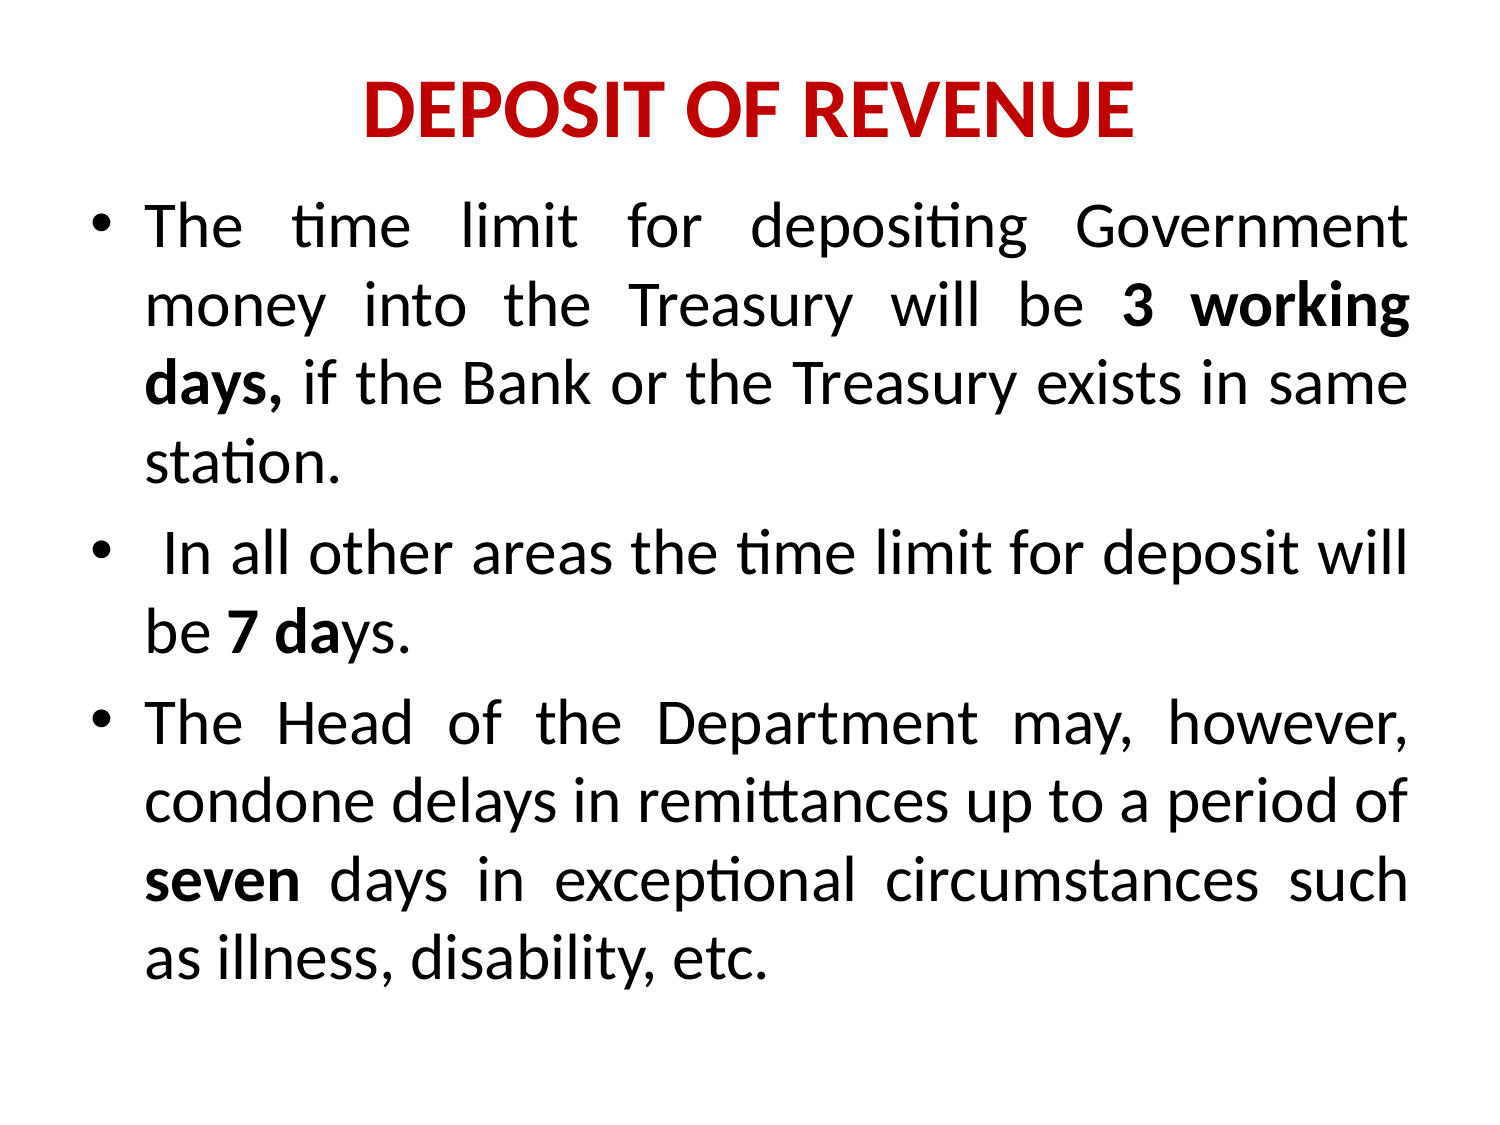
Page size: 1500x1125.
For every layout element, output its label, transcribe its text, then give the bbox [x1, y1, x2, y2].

list The time limit for depositing Government money into the Treasury will be 3 working days, if the Bank or the Treasury exists in same station. In all other areas the time limit for deposit will be 7 days. The Head of the Department may, however, condone delays in remittances up to a period of seven days in exceptional circumstances such as illness, disability, etc. [75, 174, 1425, 1005]
title DEPOSIT OF REVENUE [75, 45, 1425, 163]
